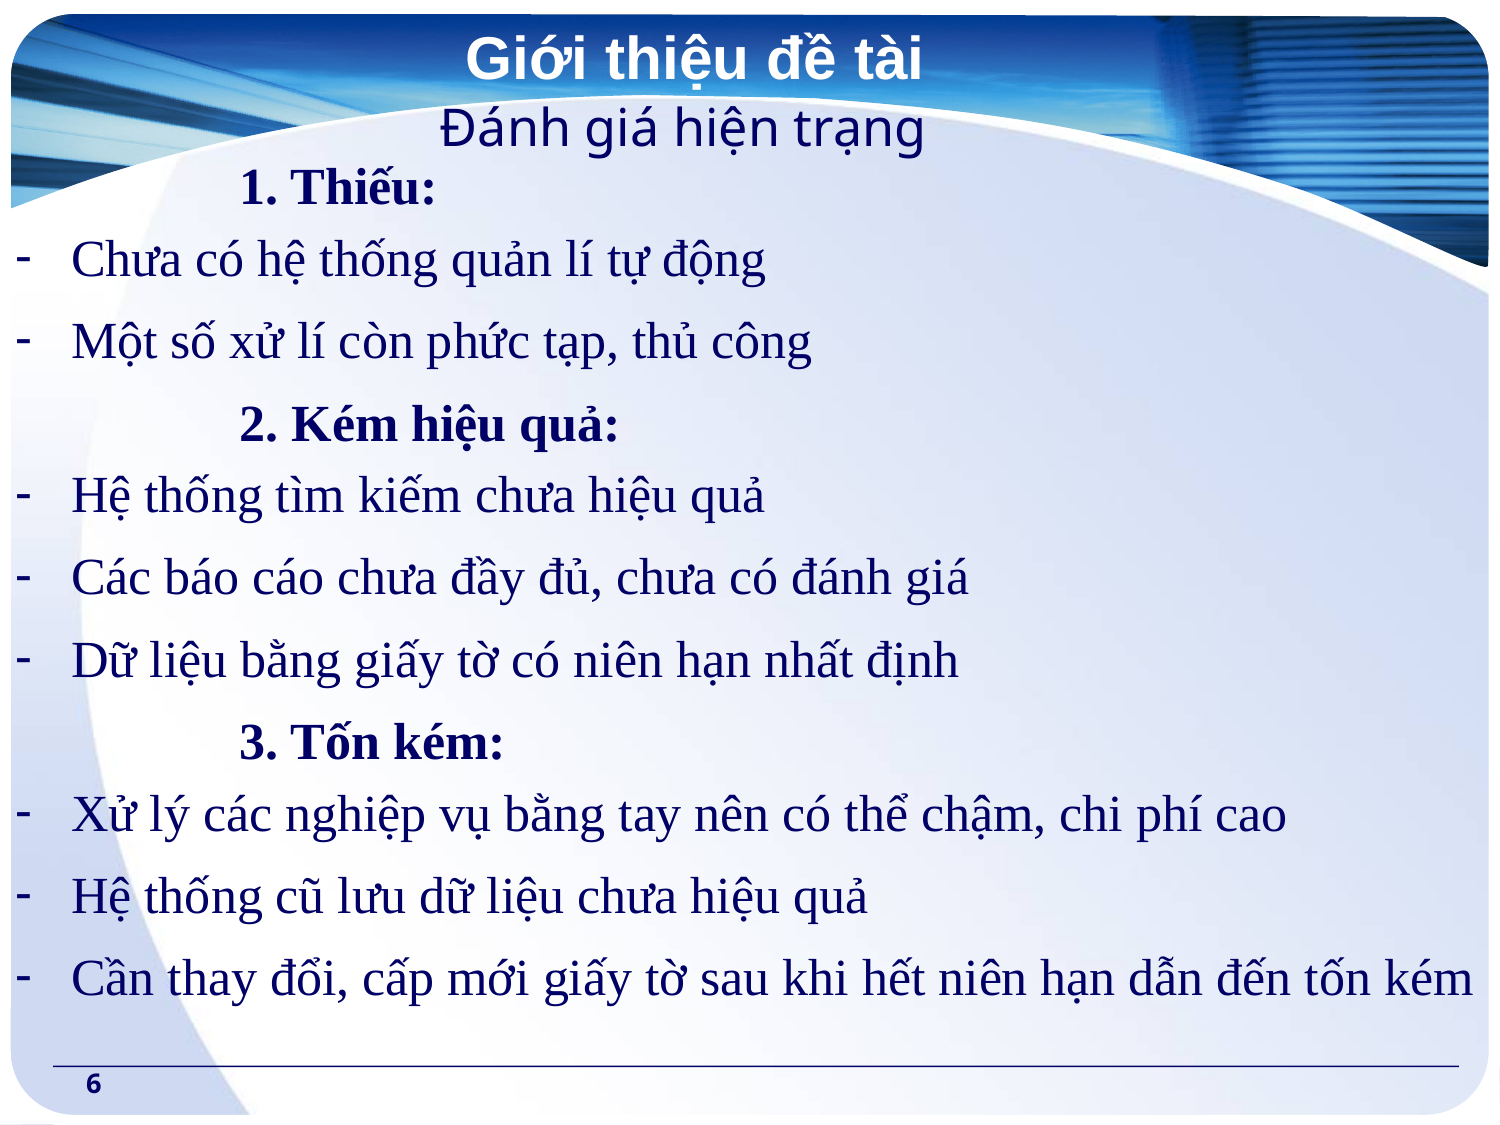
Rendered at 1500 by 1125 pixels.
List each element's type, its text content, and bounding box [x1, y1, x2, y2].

picture [11, 1014, 1488, 1114]
picture [1163, 14, 1488, 136]
text_box Đánh giá hiện trạng [424, 87, 1163, 136]
text_box 1. Thiếu: Chưa có hệ thống quản lí tự động Một số xử lí còn phức tạp, thủ công 2. Kém hiệu quả: Hệ thống tìm kiếm chưa hiệu quả Các báo cáo chưa đầy đủ, chưa có đánh giá Dữ liệu bằng giấy tờ có niên hạn nhất định 3. Tốn kém: Xử lý các nghiệp vụ bằng tay nên có thể chậm, chi phí cao Hệ thống cũ lưu dữ liệu chưa hiệu quả Cần thay đổi, cấp mới giấy tờ sau khi hết niên hạn dẫn đến tốn kém [0, 136, 1500, 1014]
title Giới thiệu đề tài [89, 8, 1302, 102]
picture [11, 14, 424, 136]
slide_number 6 [17, 1058, 170, 1099]
